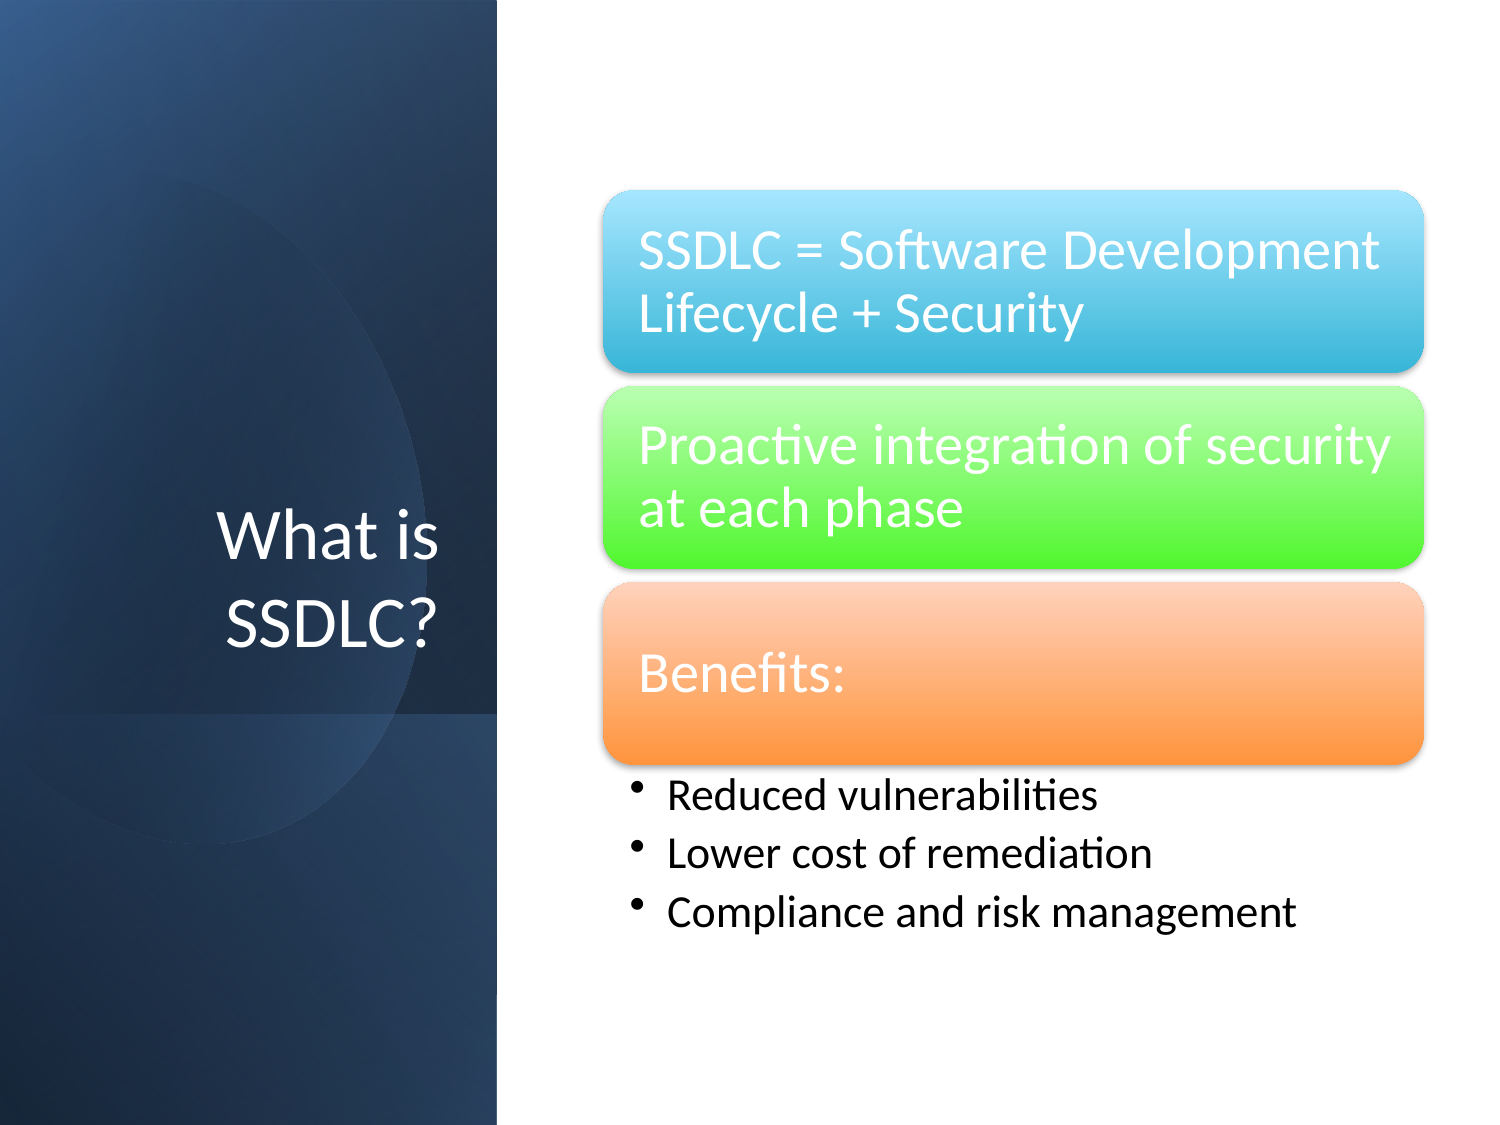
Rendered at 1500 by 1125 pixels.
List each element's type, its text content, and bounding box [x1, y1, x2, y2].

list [603, 122, 1424, 1018]
text_box [499, 0, 1500, 1125]
text_box [0, 0, 499, 1125]
title What is SSDLC? [72, 276, 456, 670]
